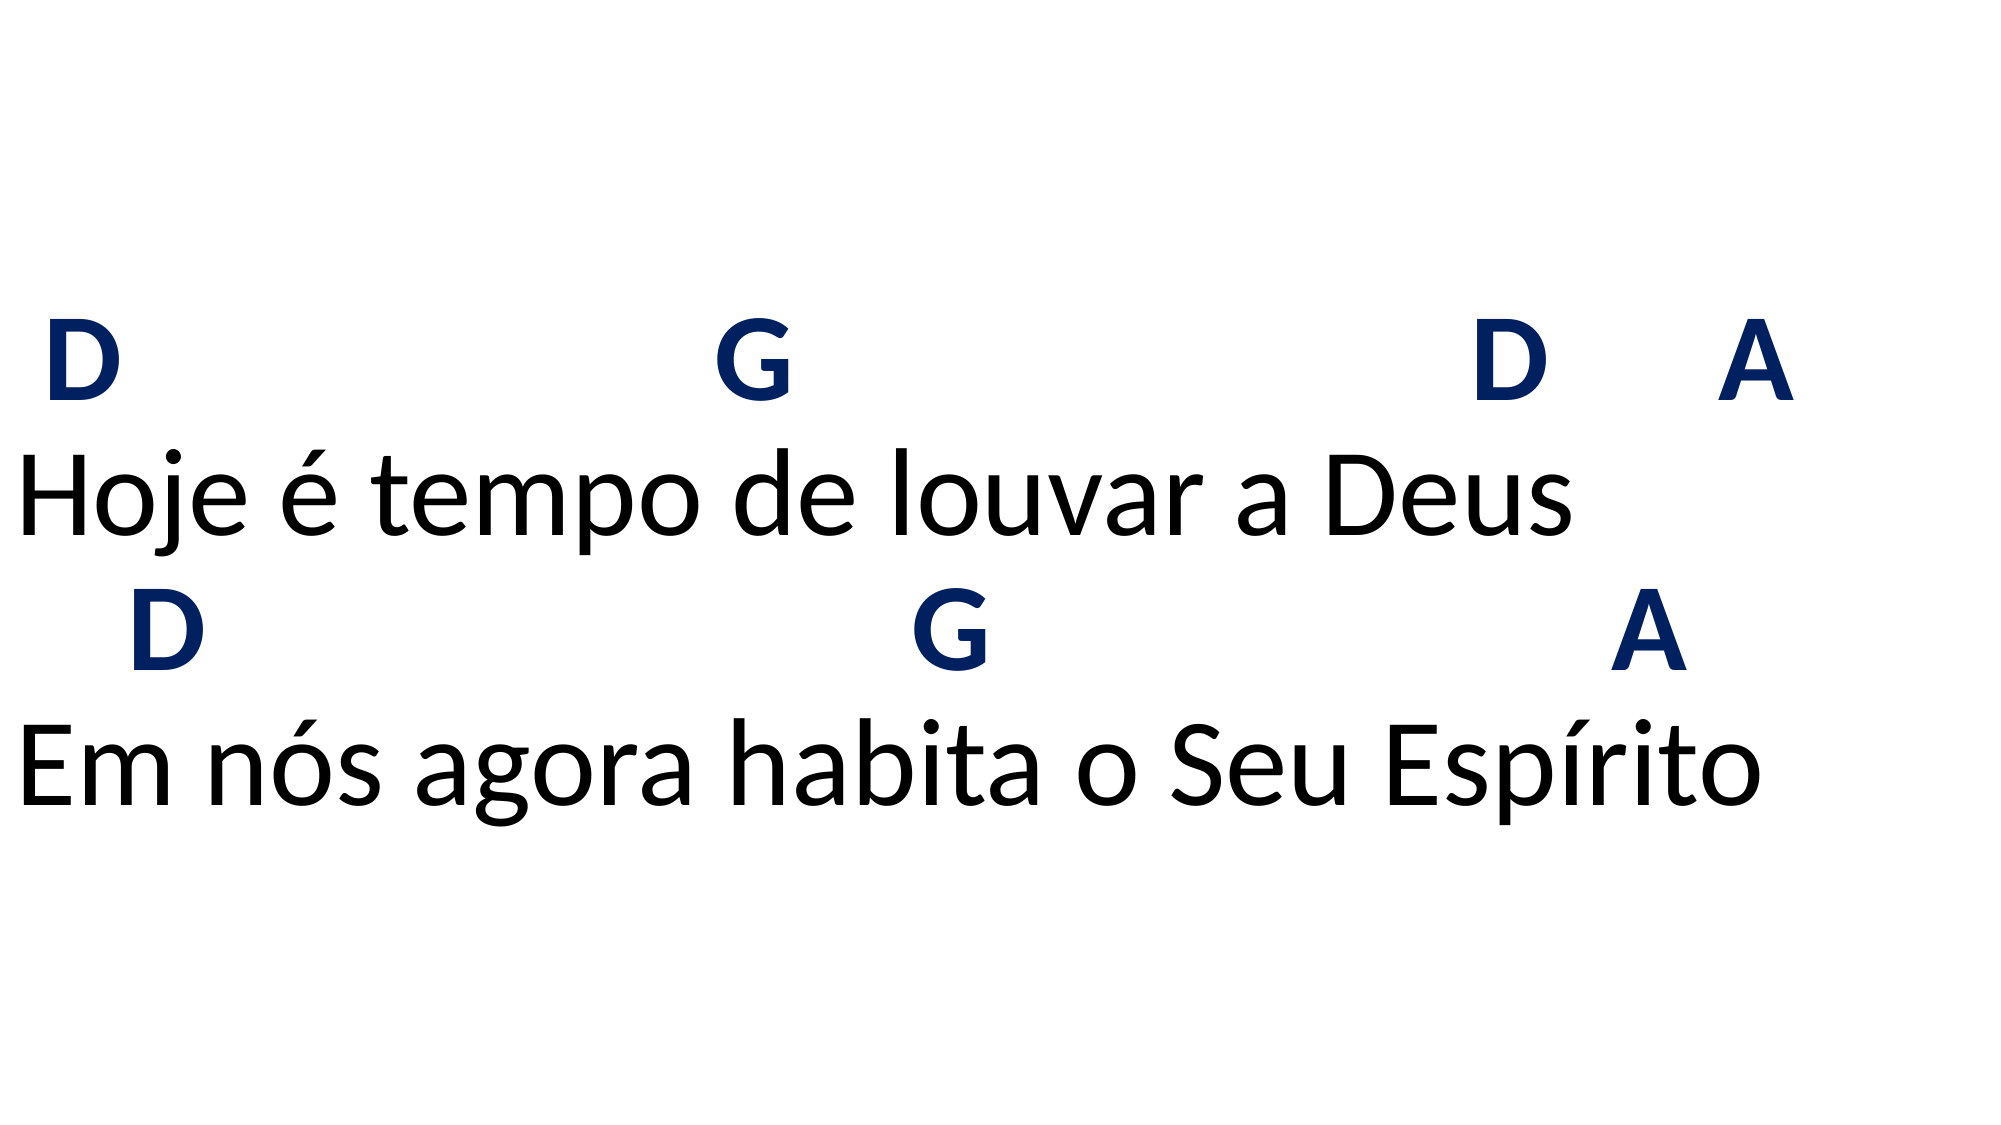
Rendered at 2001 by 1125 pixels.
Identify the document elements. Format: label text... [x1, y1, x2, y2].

title D G D A Hoje é tempo de louvar a Deus D G A Em nós agora habita o Seu Espírito [0, 0, 2000, 1125]
